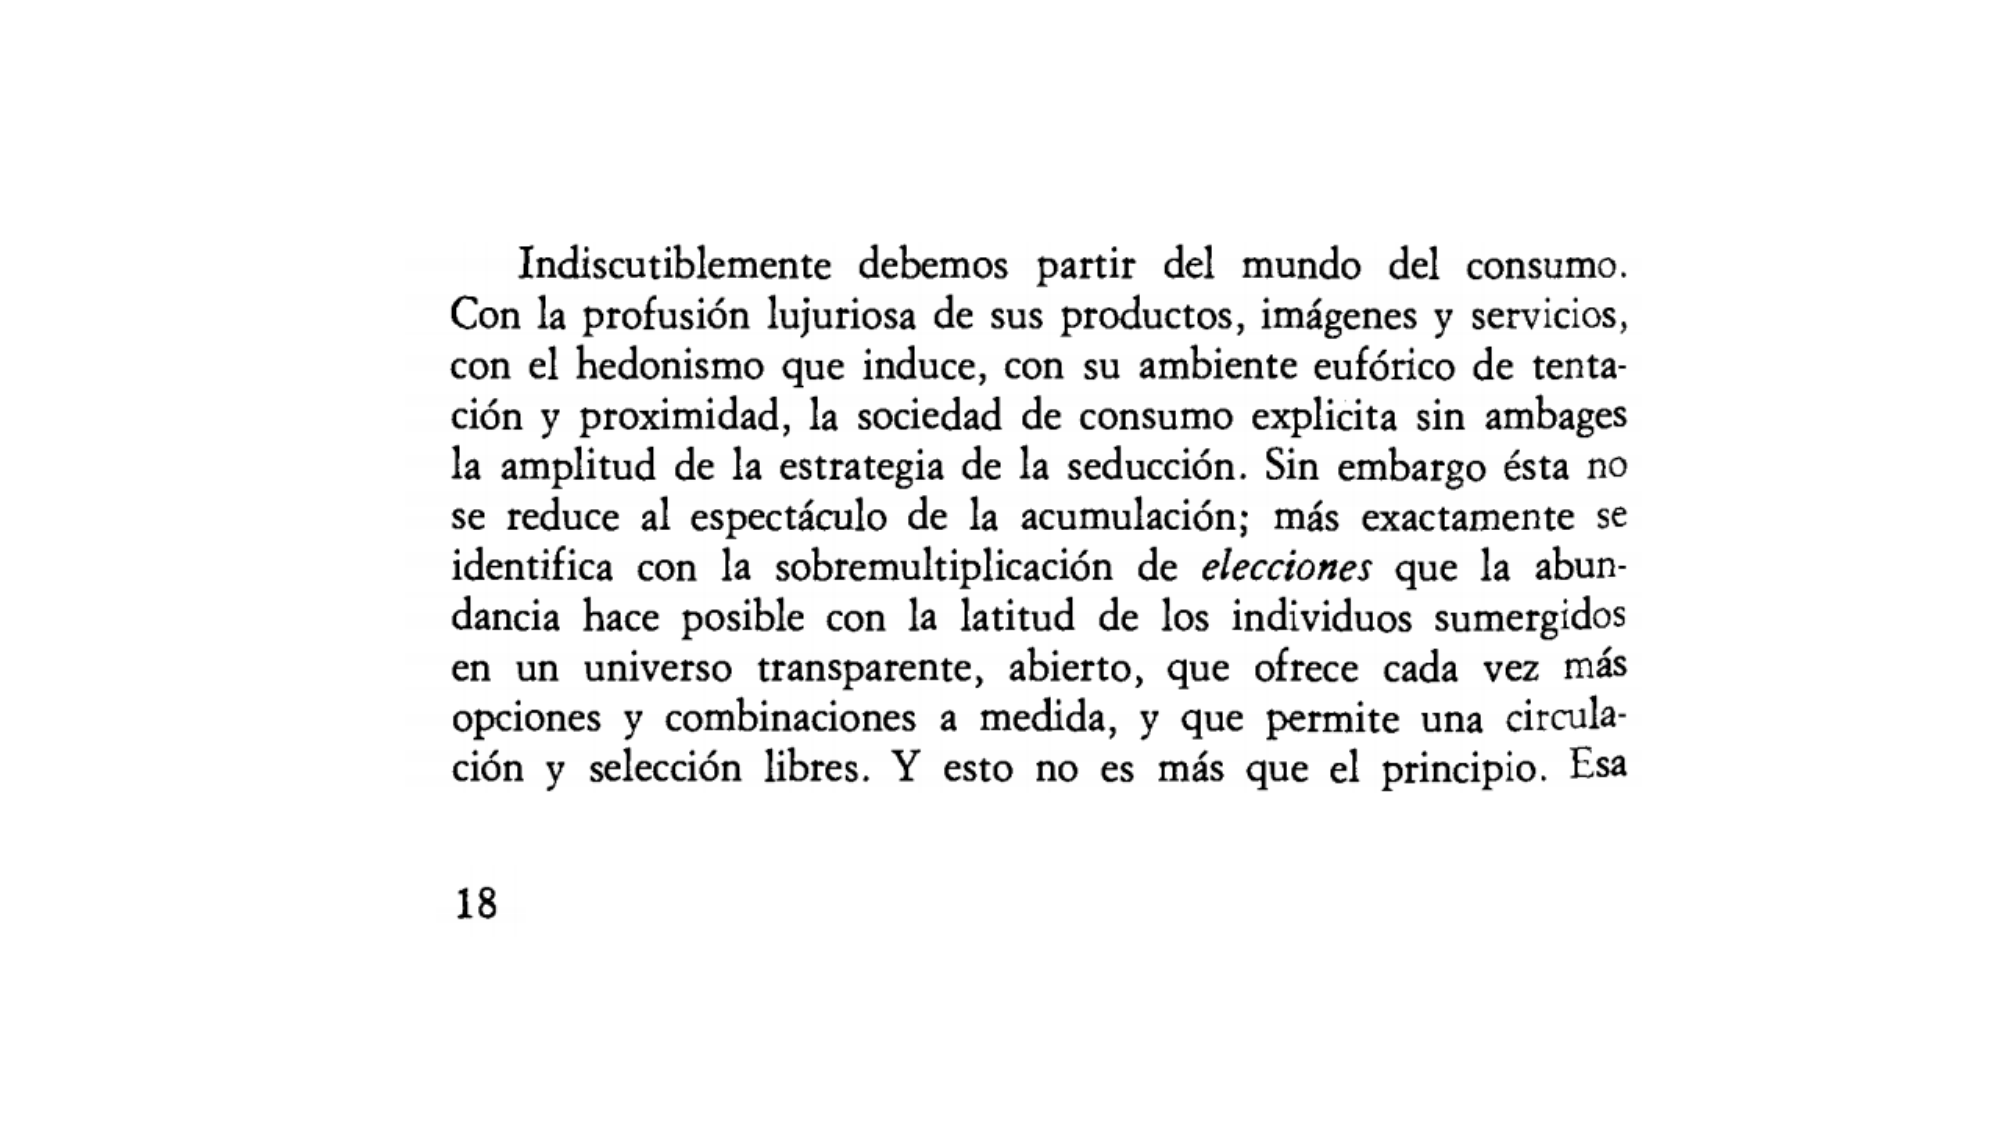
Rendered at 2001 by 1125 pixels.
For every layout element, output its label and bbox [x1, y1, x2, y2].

picture [436, 865, 526, 937]
picture [405, 242, 1642, 793]
